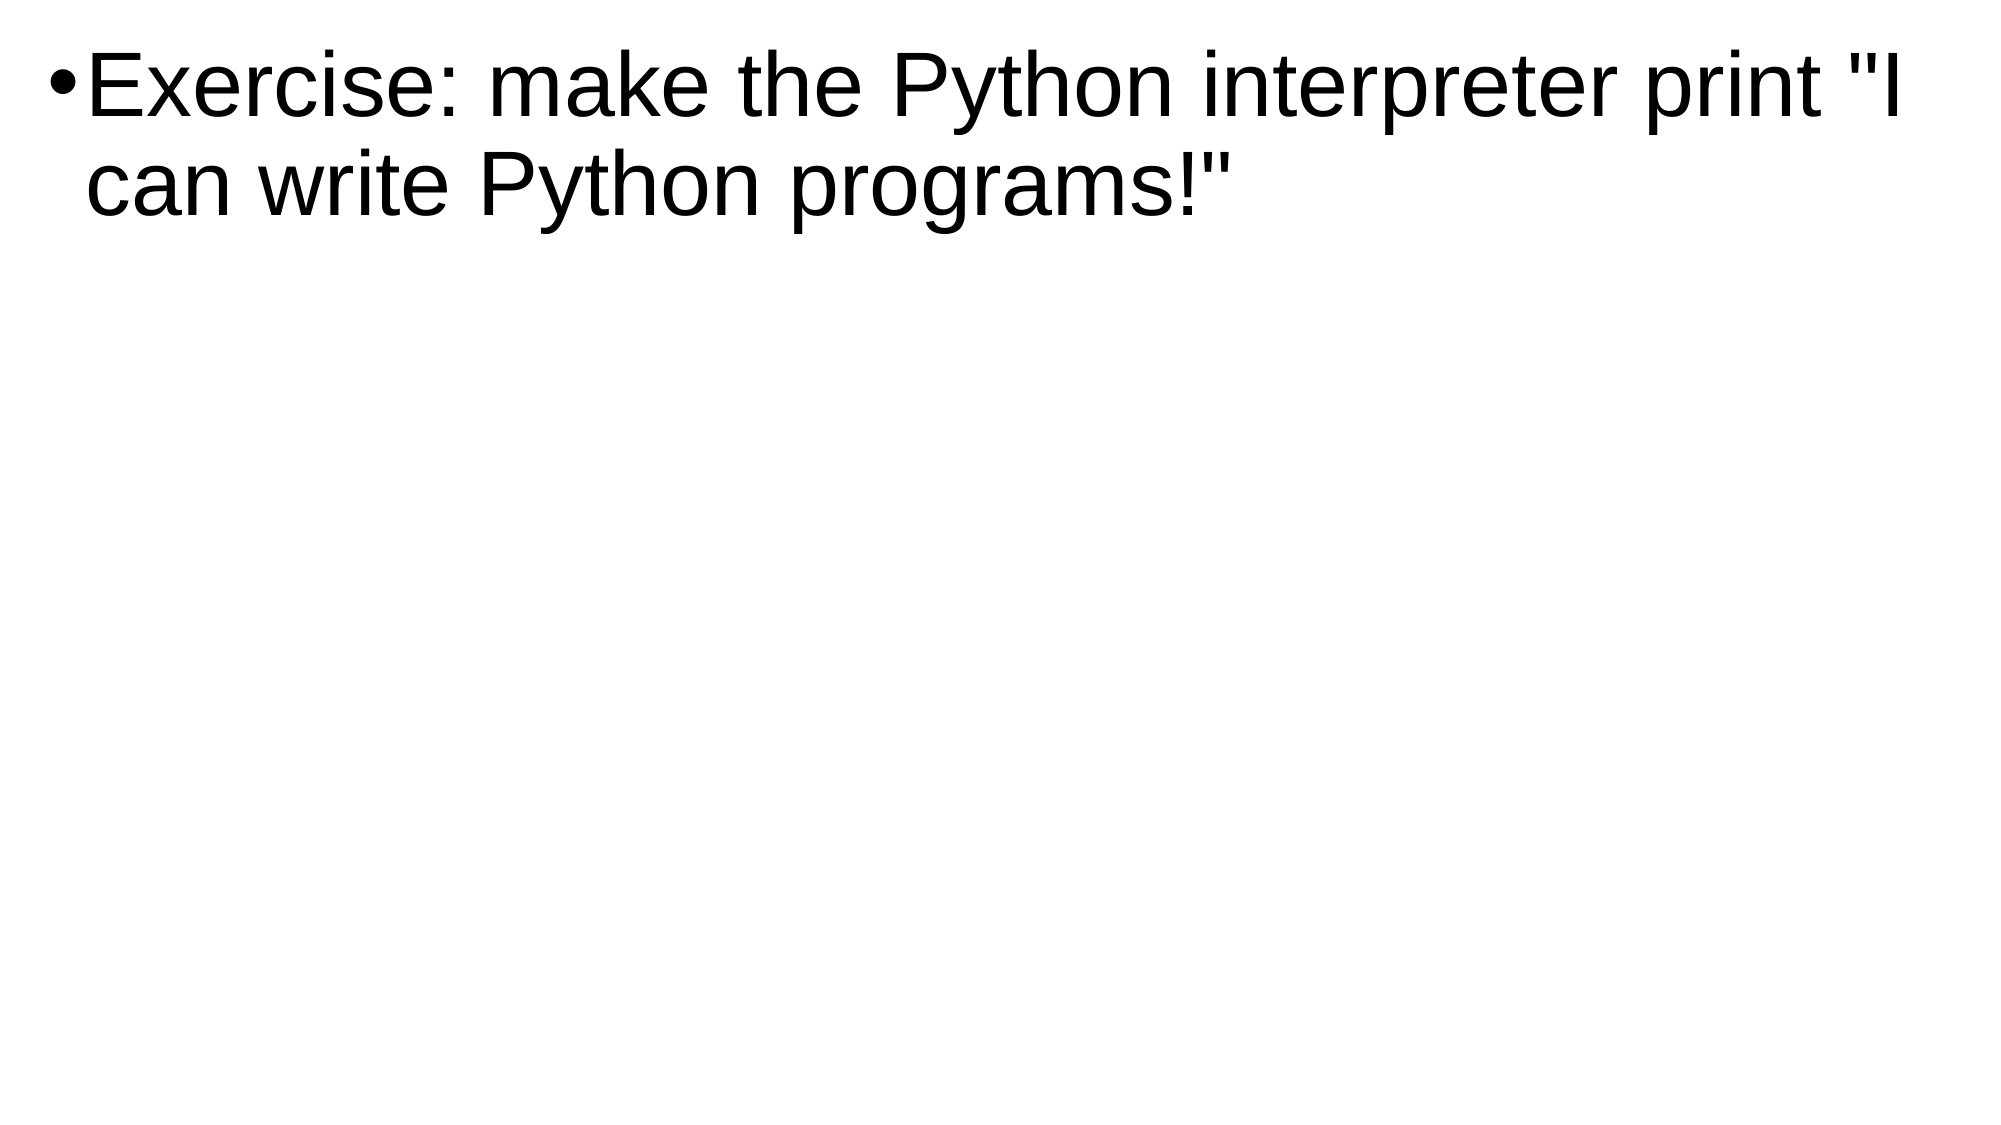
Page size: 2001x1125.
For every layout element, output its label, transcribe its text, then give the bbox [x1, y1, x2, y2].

list Exercise: make the Python interpreter print "I can write Python programs!" [32, 29, 1967, 1091]
